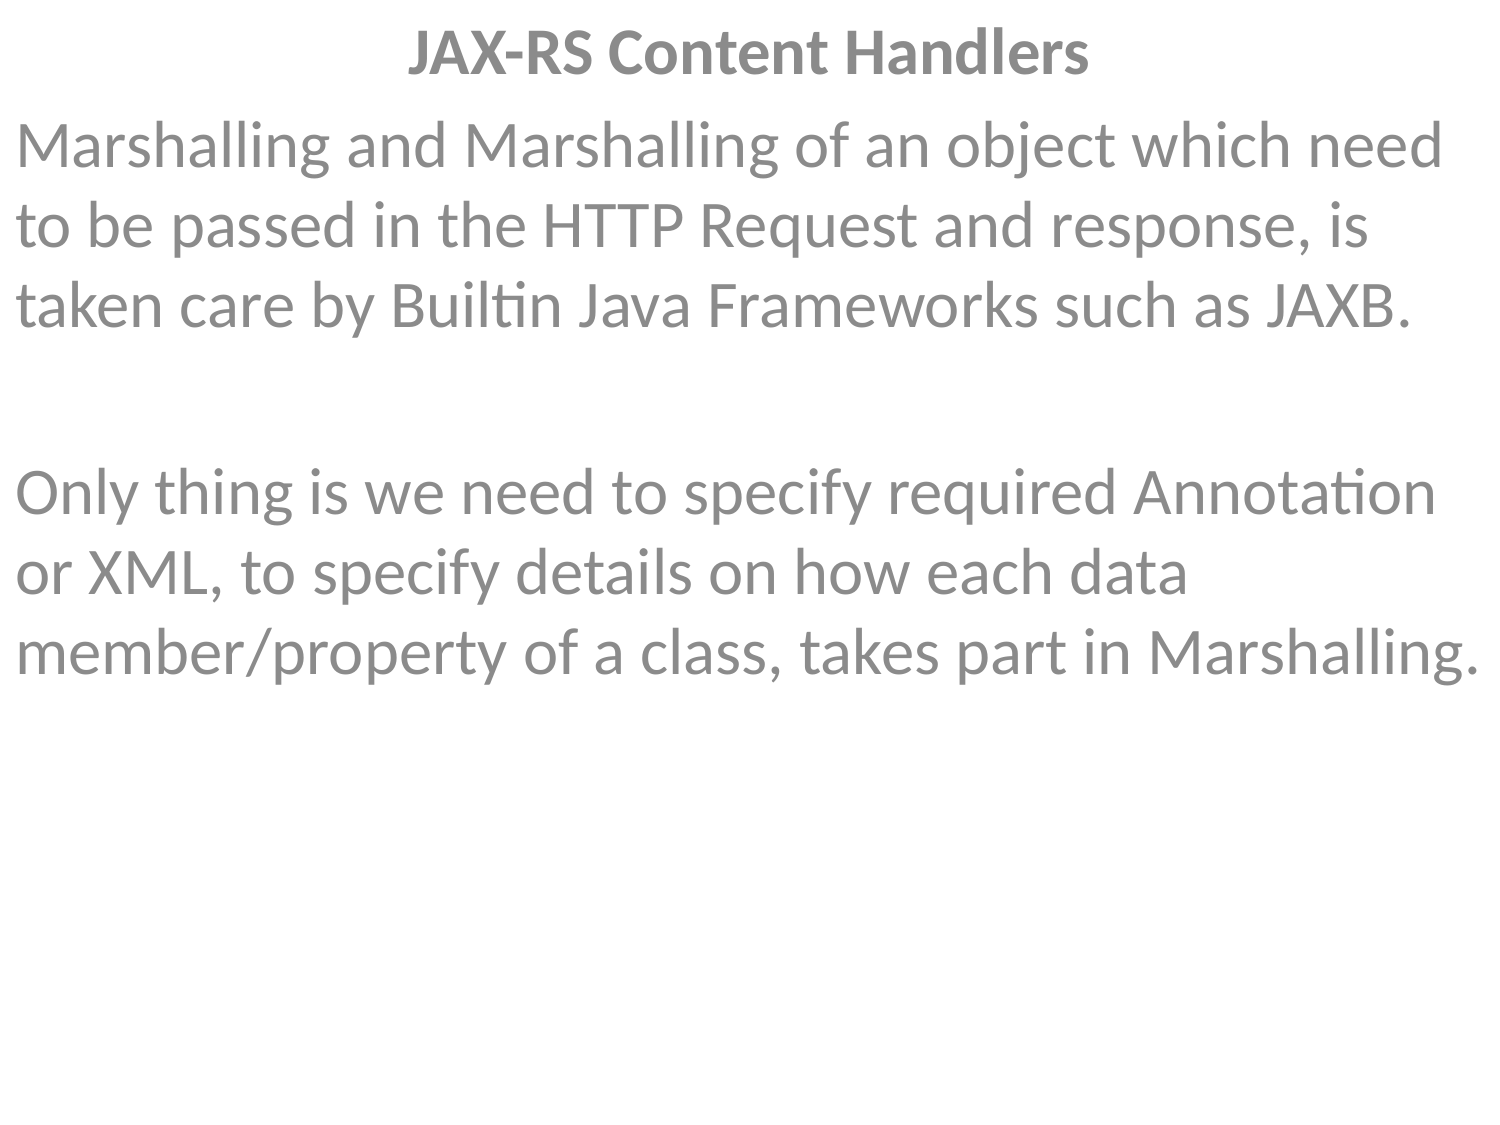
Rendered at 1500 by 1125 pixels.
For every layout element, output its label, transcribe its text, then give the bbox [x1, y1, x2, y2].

subtitle JAX-RS Content Handlers Marshalling and Marshalling of an object which need to be passed in the HTTP Request and response, is taken care by Builtin Java Frameworks such as JAXB. Only thing is we need to specify required Annotation or XML, to specify details on how each data member/property of a class, takes part in Marshalling. [0, 0, 1500, 1125]
